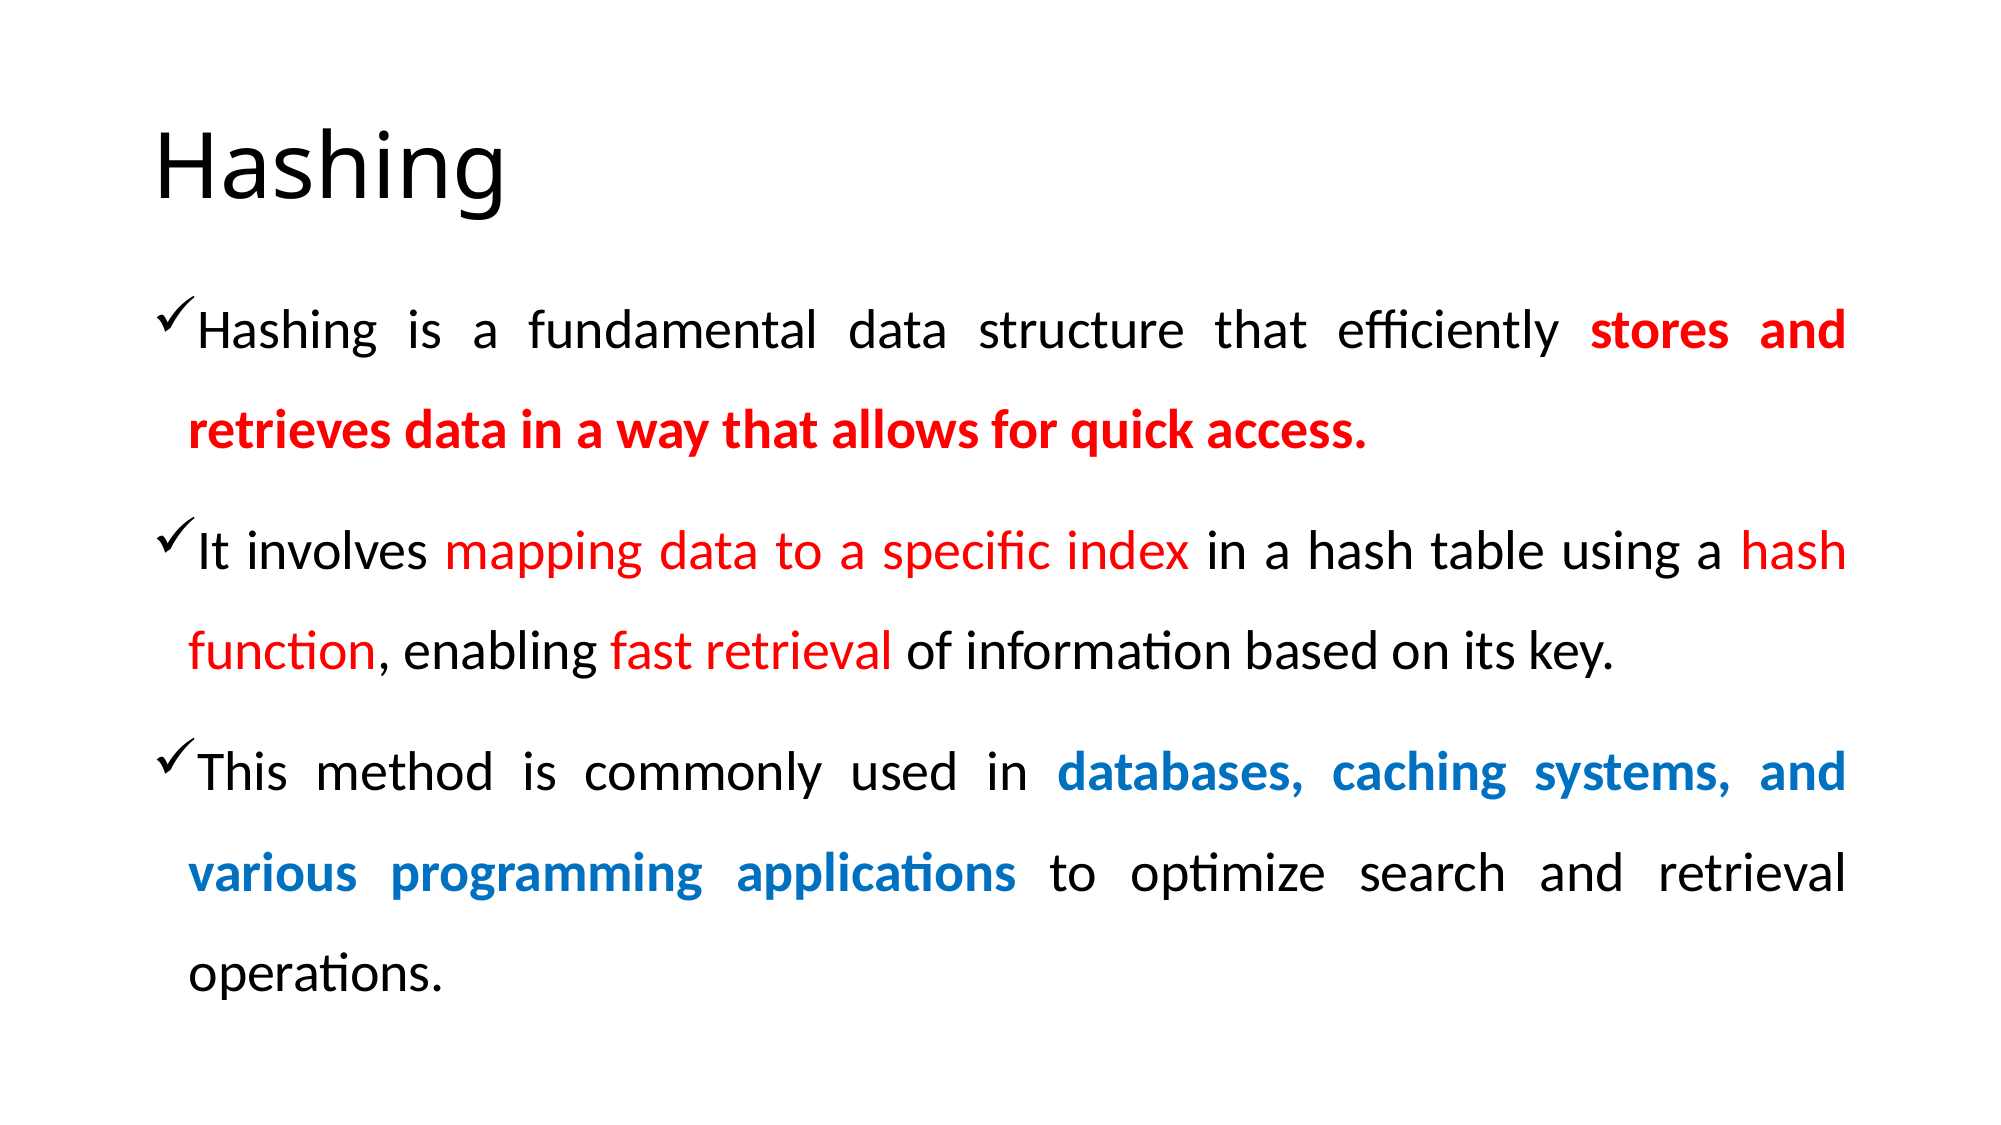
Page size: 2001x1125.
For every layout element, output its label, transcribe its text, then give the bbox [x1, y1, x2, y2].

list Hashing is a fundamental data structure that efficiently stores and retrieves data in a way that allows for quick access. It involves mapping data to a specific index in a hash table using a hash function, enabling fast retrieval of information based on its key. This method is commonly used in databases, caching systems, and various programming applications to optimize search and retrieval operations. [137, 251, 1863, 1014]
title Hashing [137, 59, 1863, 251]
